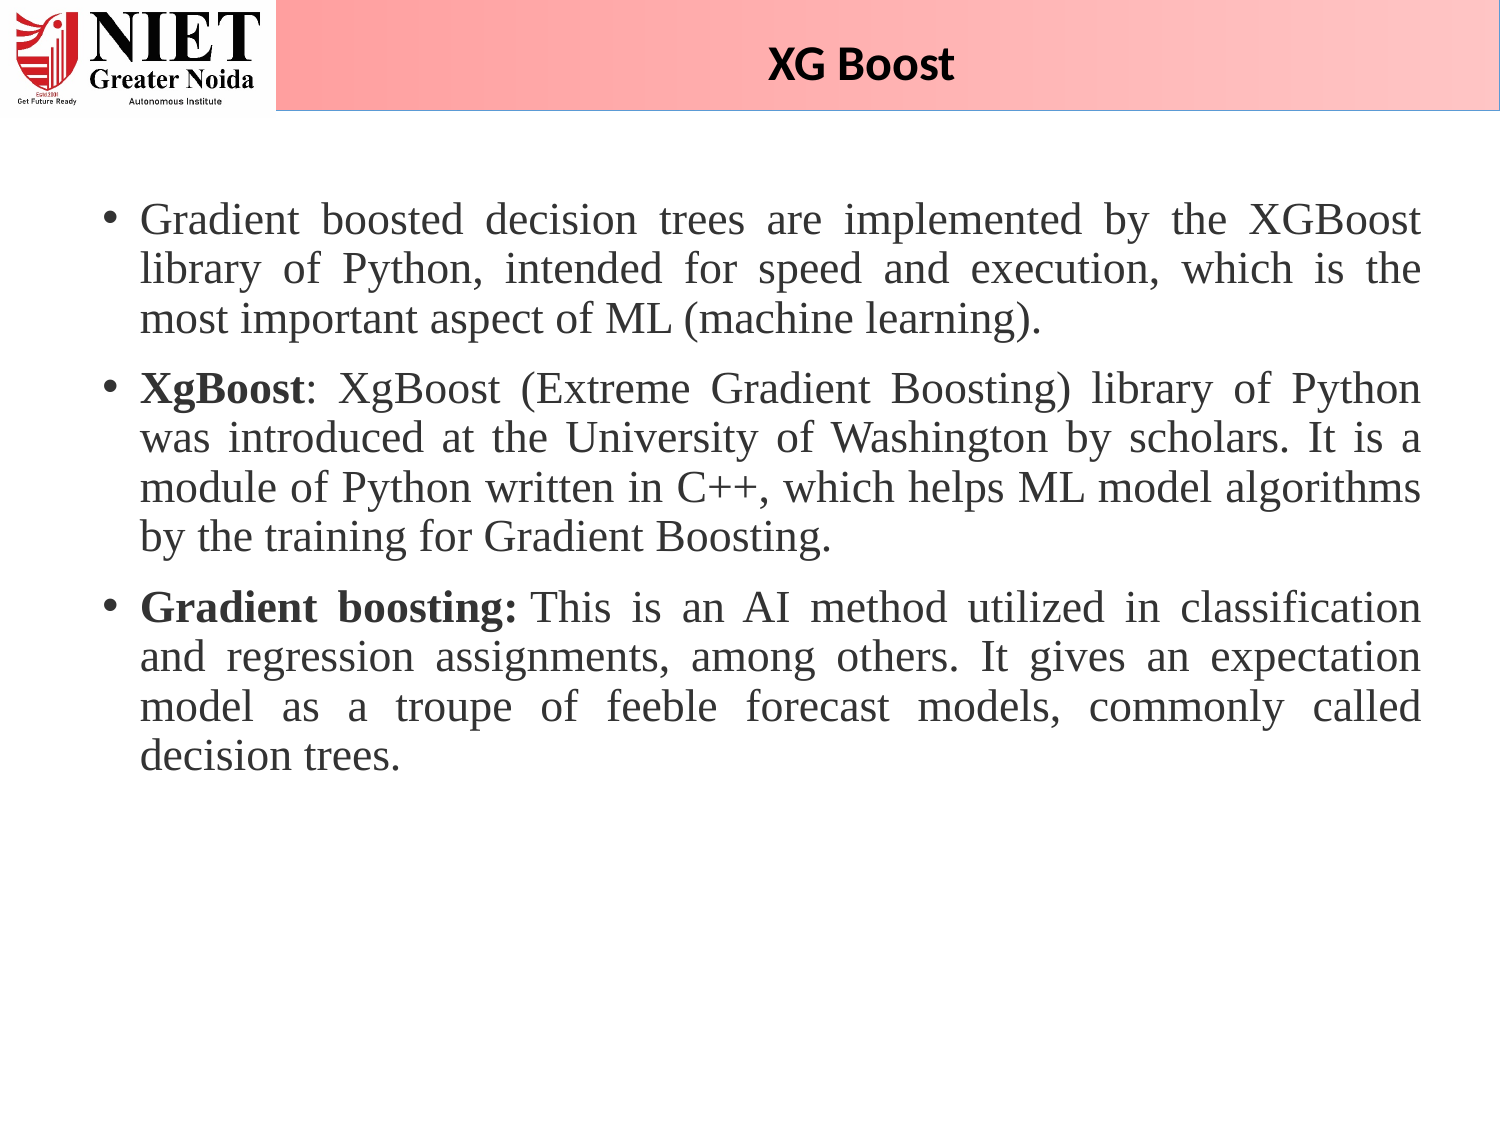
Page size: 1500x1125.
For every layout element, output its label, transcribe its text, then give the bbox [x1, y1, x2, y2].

picture [0, 0, 276, 118]
text_box XG Boost [335, 1, 1390, 121]
list Gradient boosted decision trees are implemented by the XGBoost library of Python, intended for speed and execution, which is the most important aspect of ML (machine learning). XgBoost: XgBoost (Extreme Gradient Boosting) library of Python was introduced at the University of Washington by scholars. It is a module of Python written in C++, which helps ML model algorithms by the training for Gradient Boosting. Gradient boosting: This is an AI method utilized in classification and regression assignments, among others. It gives an expectation model as a troupe of feeble forecast models, commonly called decision trees. [87, 187, 1438, 930]
